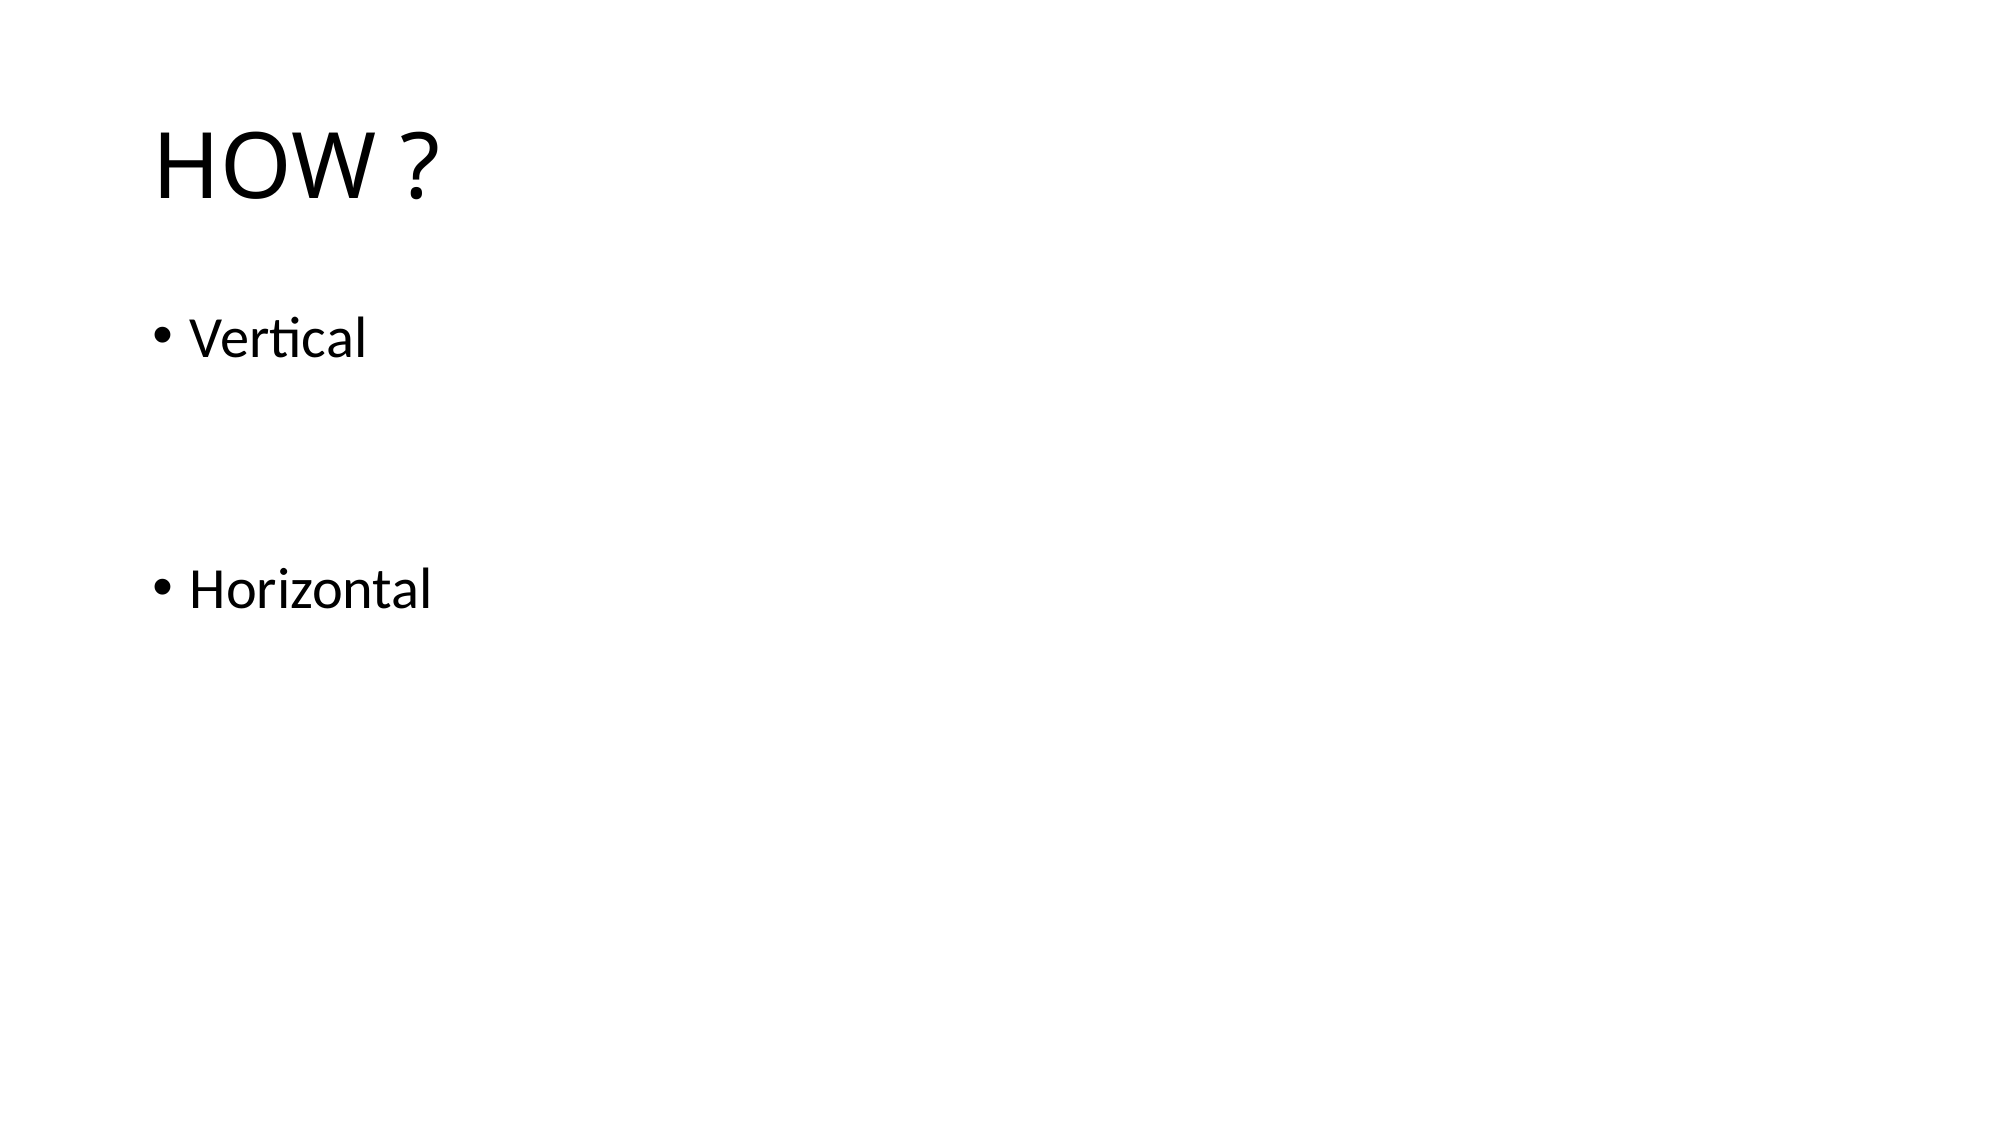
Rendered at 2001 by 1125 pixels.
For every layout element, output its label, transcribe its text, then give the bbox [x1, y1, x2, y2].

list Vertical 200 - 500 Horizontal 100—120/line [137, 299, 1863, 1014]
title HOW ? [137, 59, 1863, 278]
